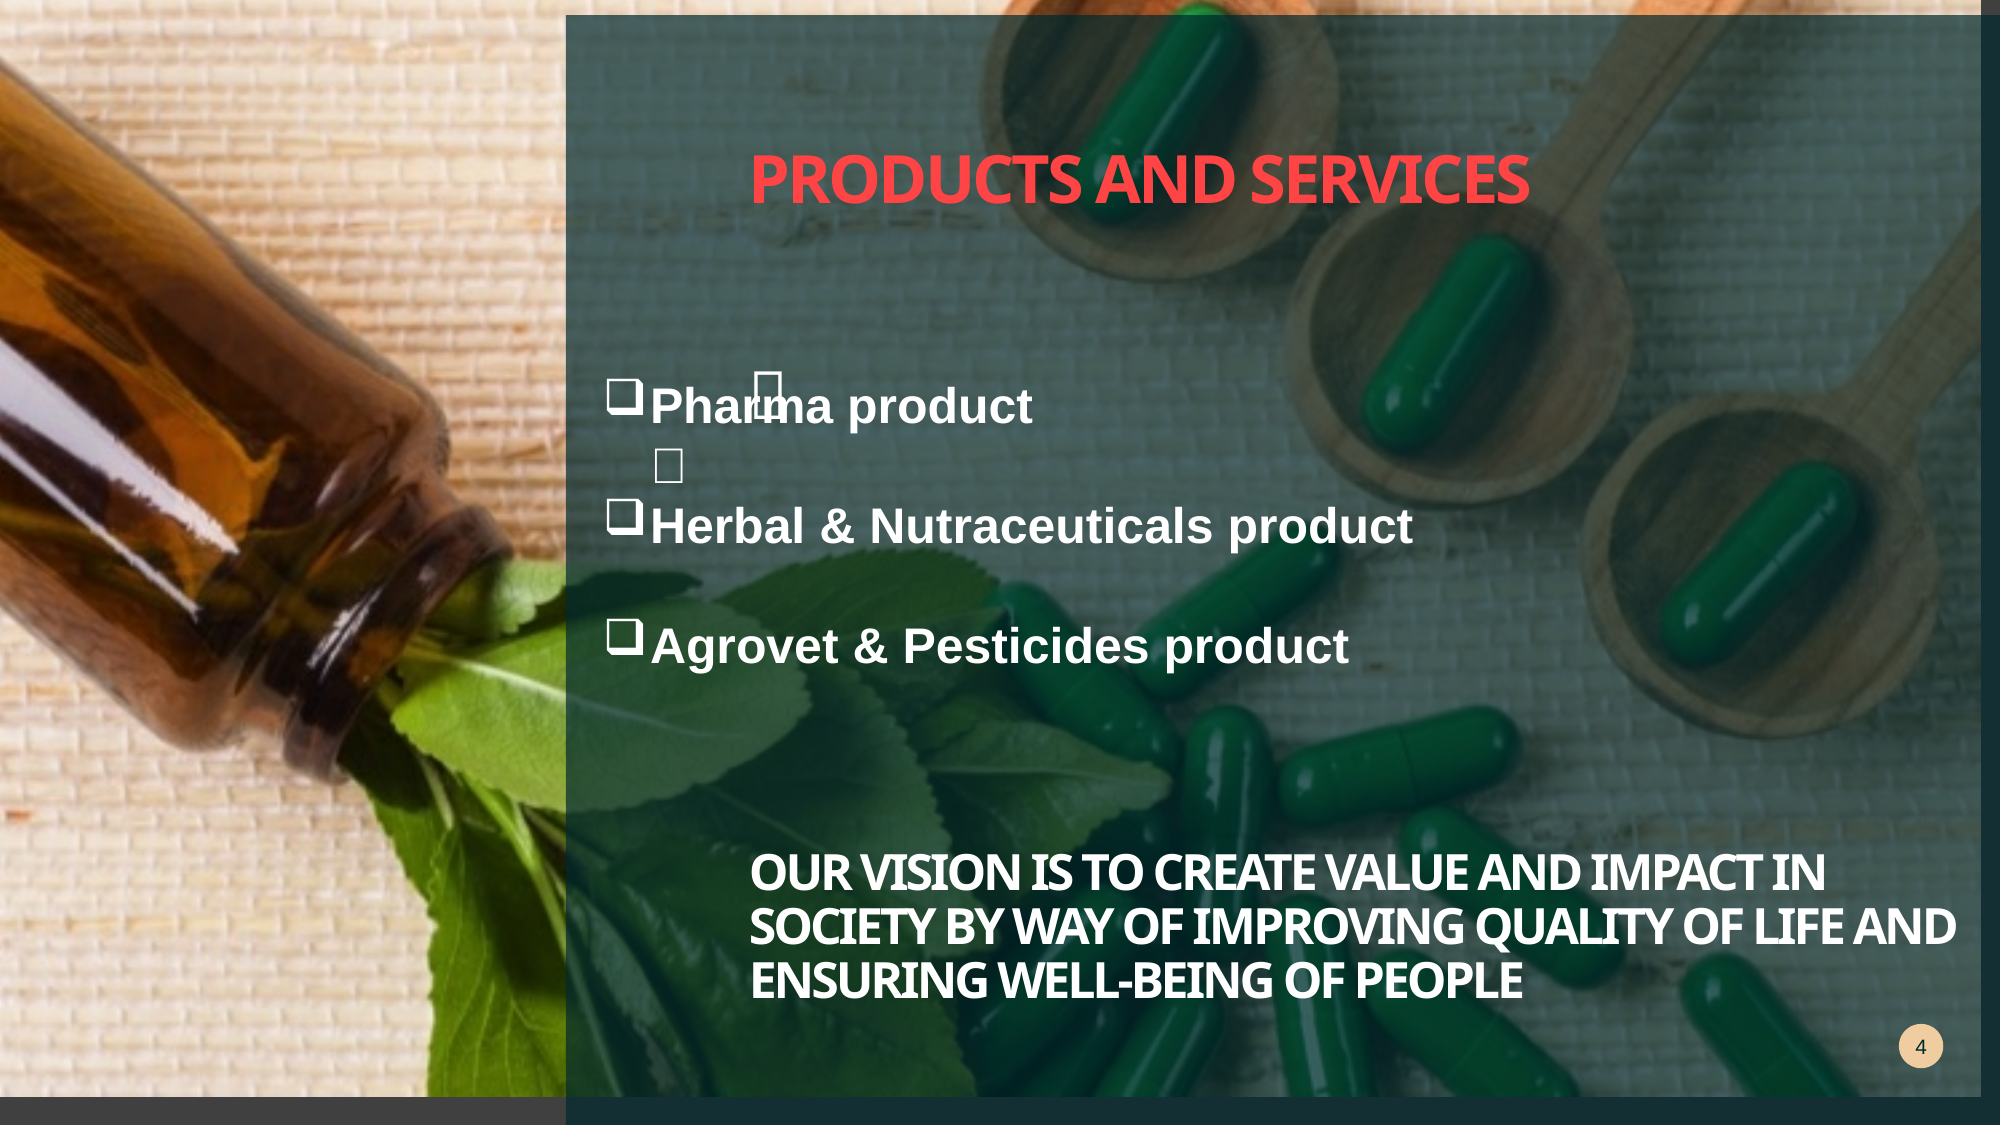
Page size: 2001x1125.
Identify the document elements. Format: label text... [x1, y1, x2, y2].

title Products and Services  Our vision is to create value and impact in society by way of improving quality of life and ensuring well-being of people [565, 15, 2000, 1125]
picture [0, 0, 1981, 1097]
